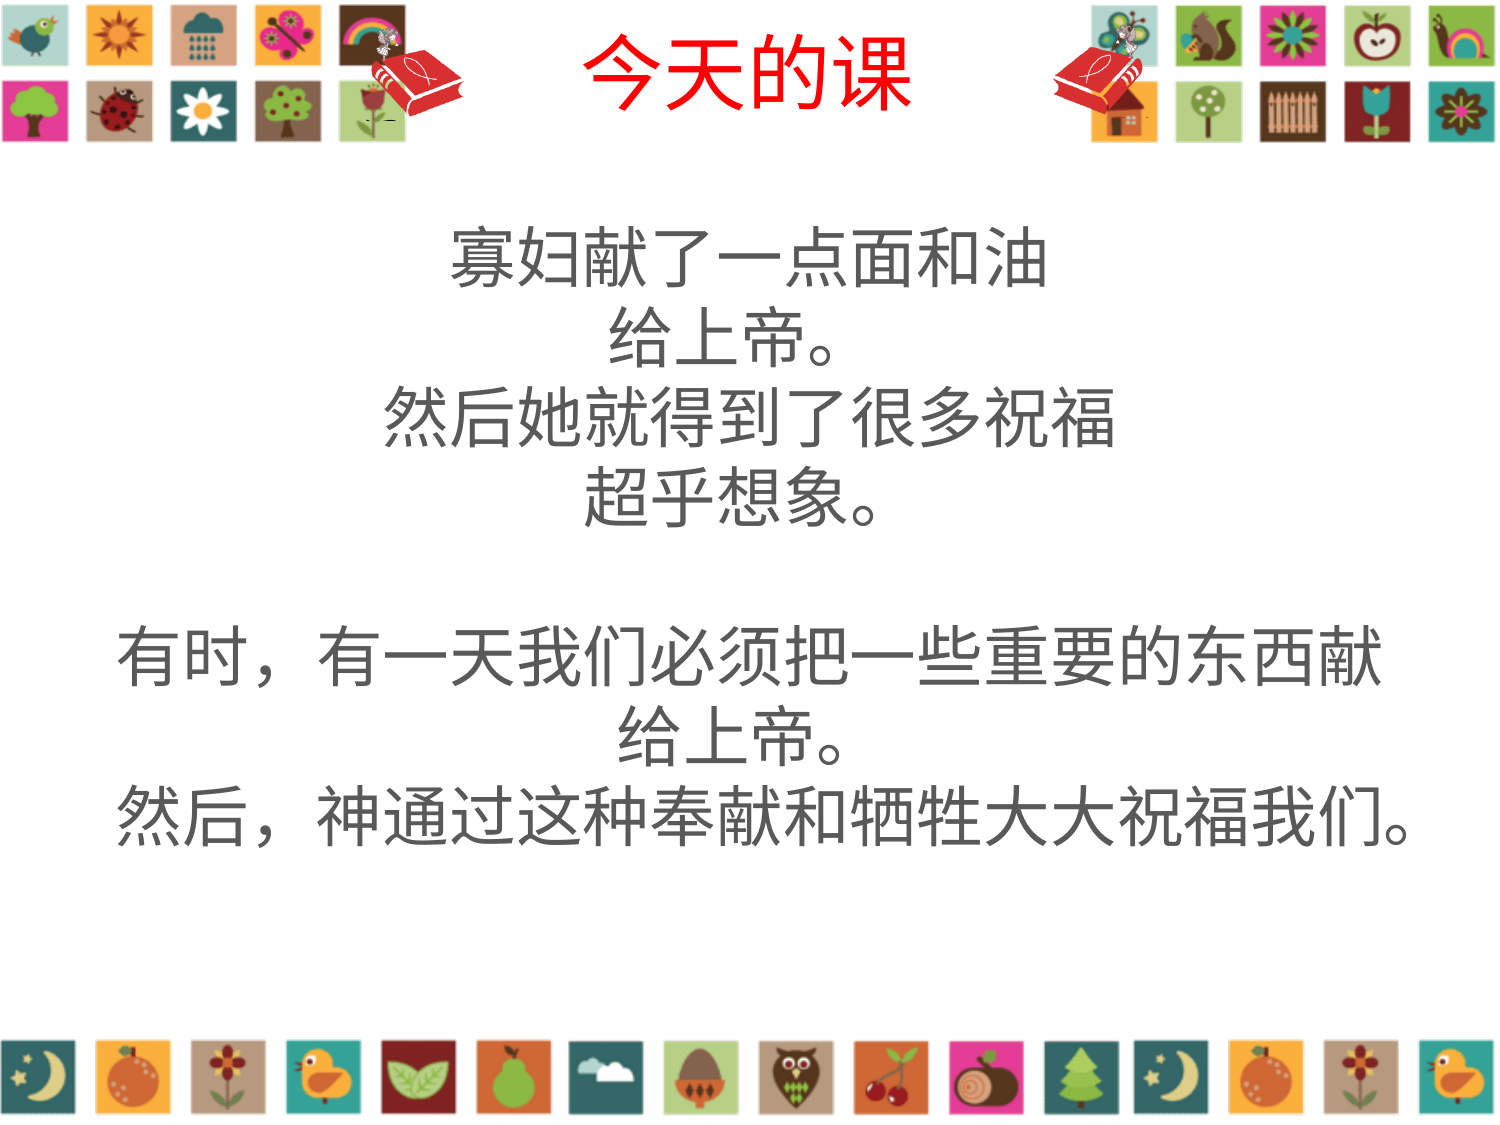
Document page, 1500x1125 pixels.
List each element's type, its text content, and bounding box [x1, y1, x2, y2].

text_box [0, 1028, 1500, 1118]
text_box 今天的课 [495, 13, 1077, 129]
picture [1021, 3, 1500, 150]
text_box 寡妇献了一点面和油 给上帝。 然后她就得到了很多祝福 超乎想象。 有时，有一天我们必须把一些重要的东西献给上帝。 然后，神通过这种奉献和牺牲大大祝福我们。 [76, 208, 1424, 863]
picture [0, 3, 496, 150]
